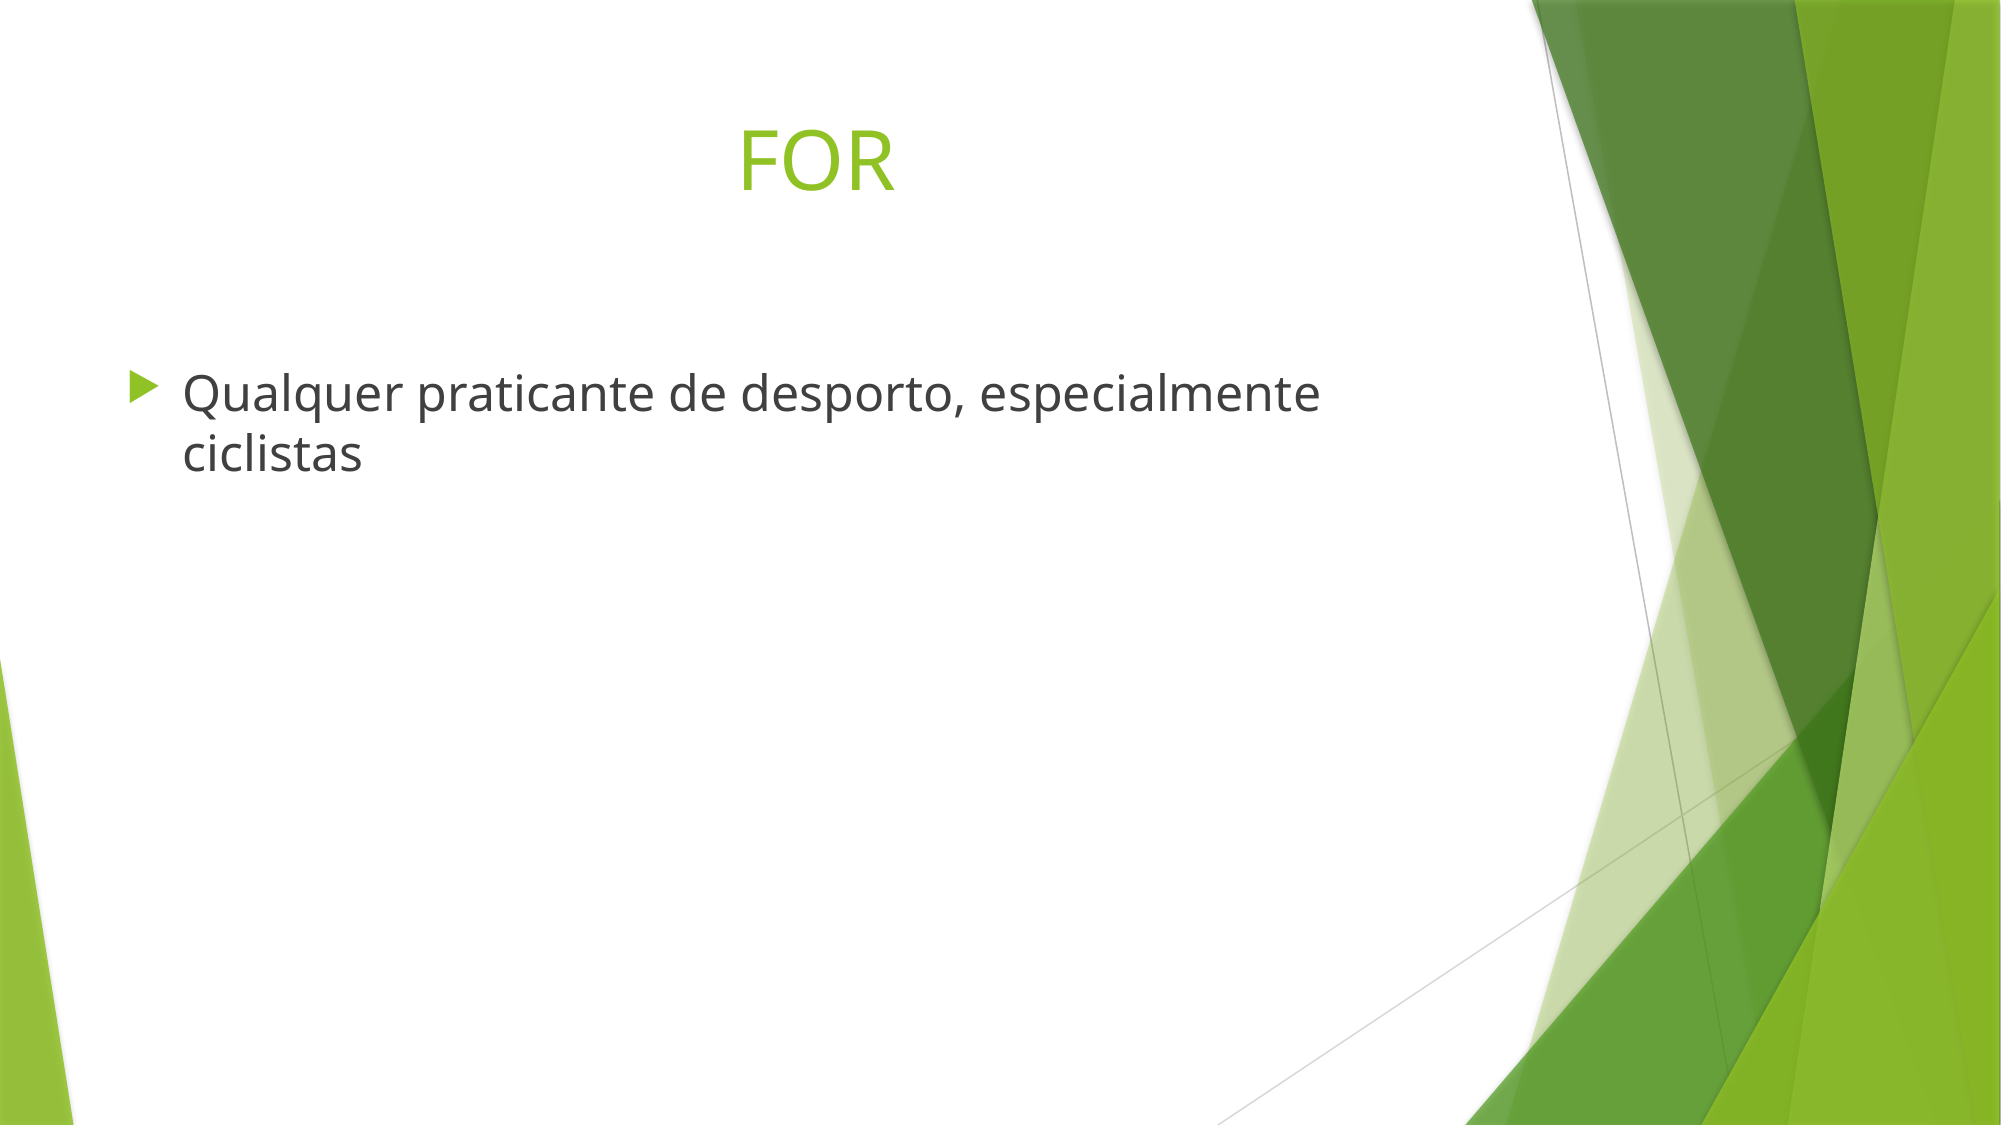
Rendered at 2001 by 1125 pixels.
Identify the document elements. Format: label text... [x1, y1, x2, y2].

title FOR [111, 99, 1522, 317]
list Qualquer praticante de desporto, especialmente ciclistas [111, 354, 1522, 992]
